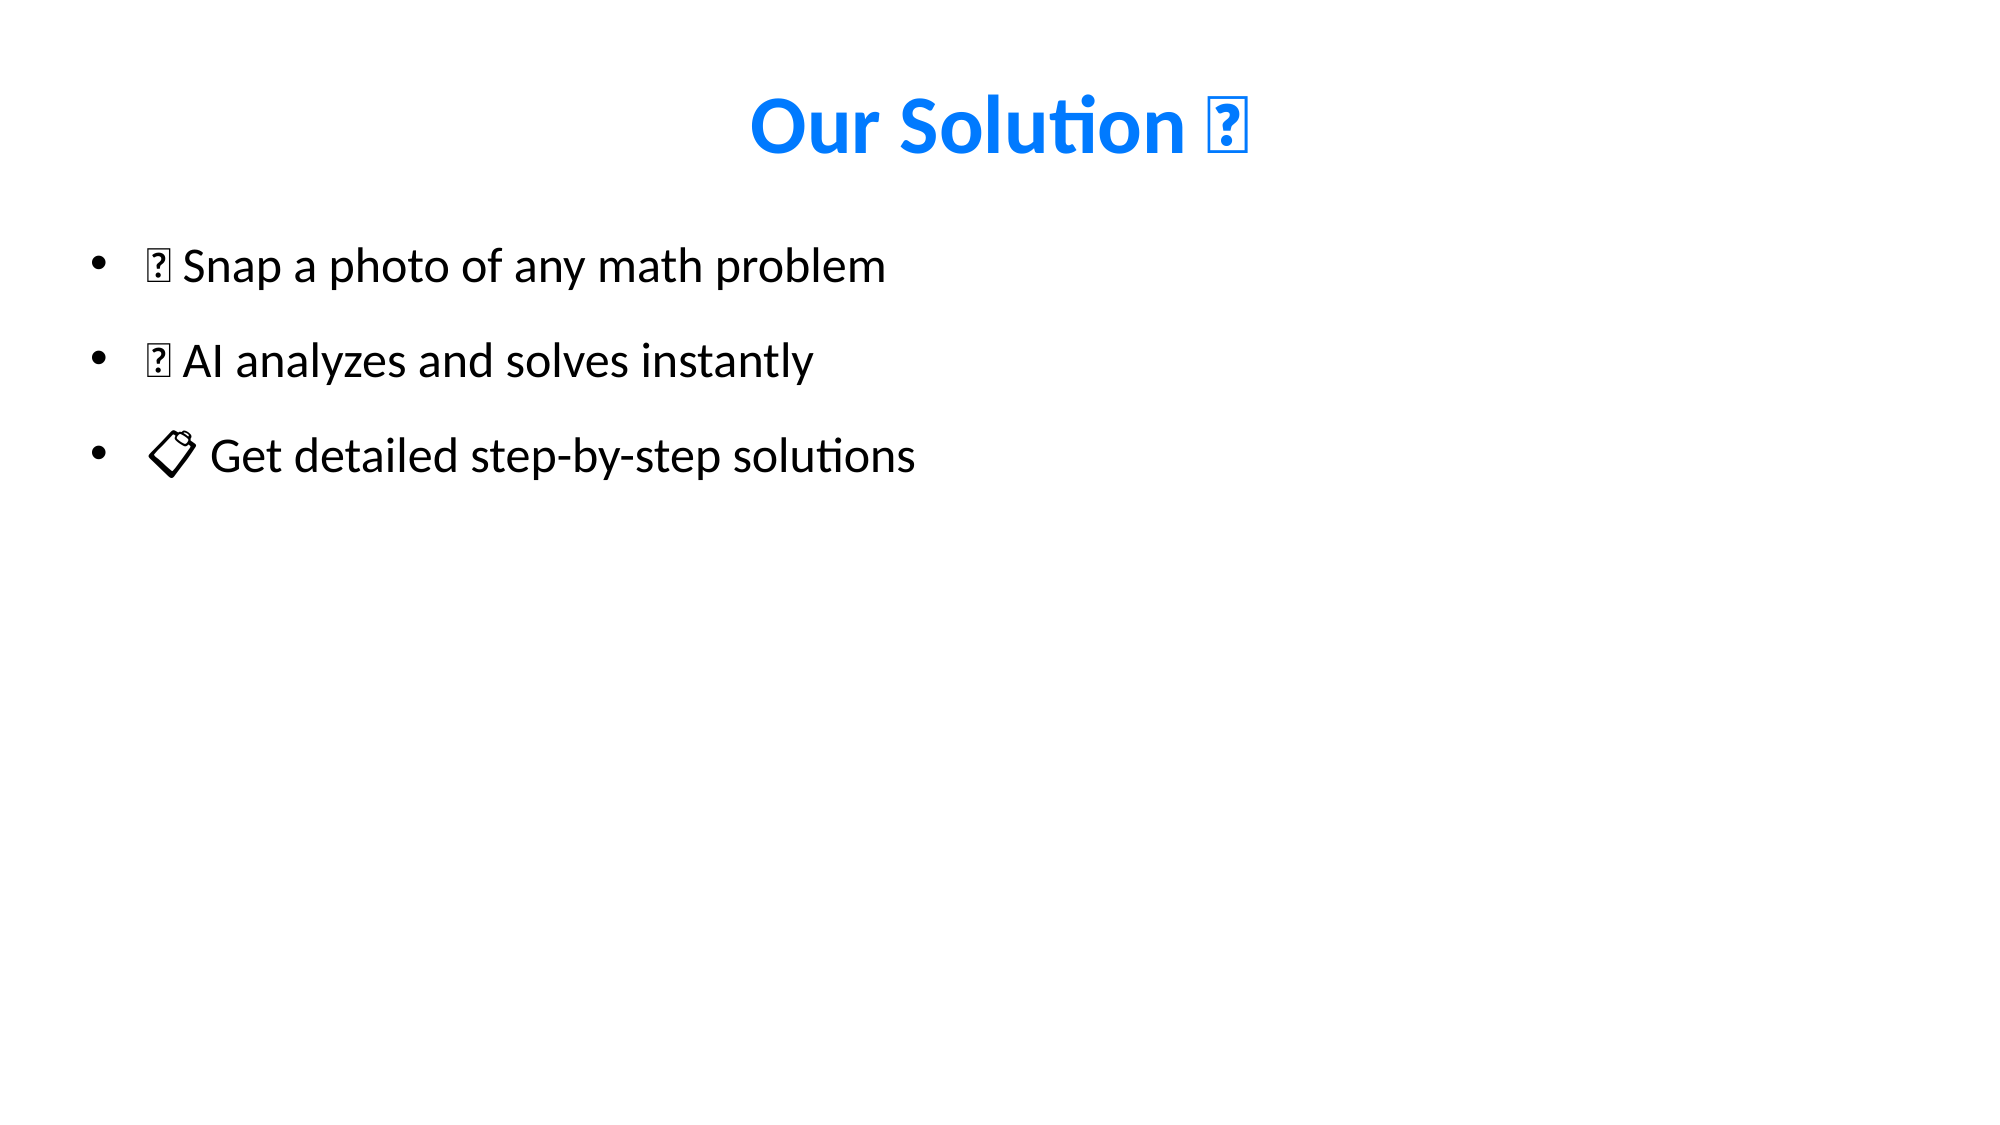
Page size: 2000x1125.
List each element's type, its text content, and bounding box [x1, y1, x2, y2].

list 📸 Snap a photo of any math problem 🤖 AI analyzes and solves instantly 📋 Get detailed step-by-step solutions [75, 224, 1925, 1080]
title Our Solution ✨ [75, 45, 1925, 195]
